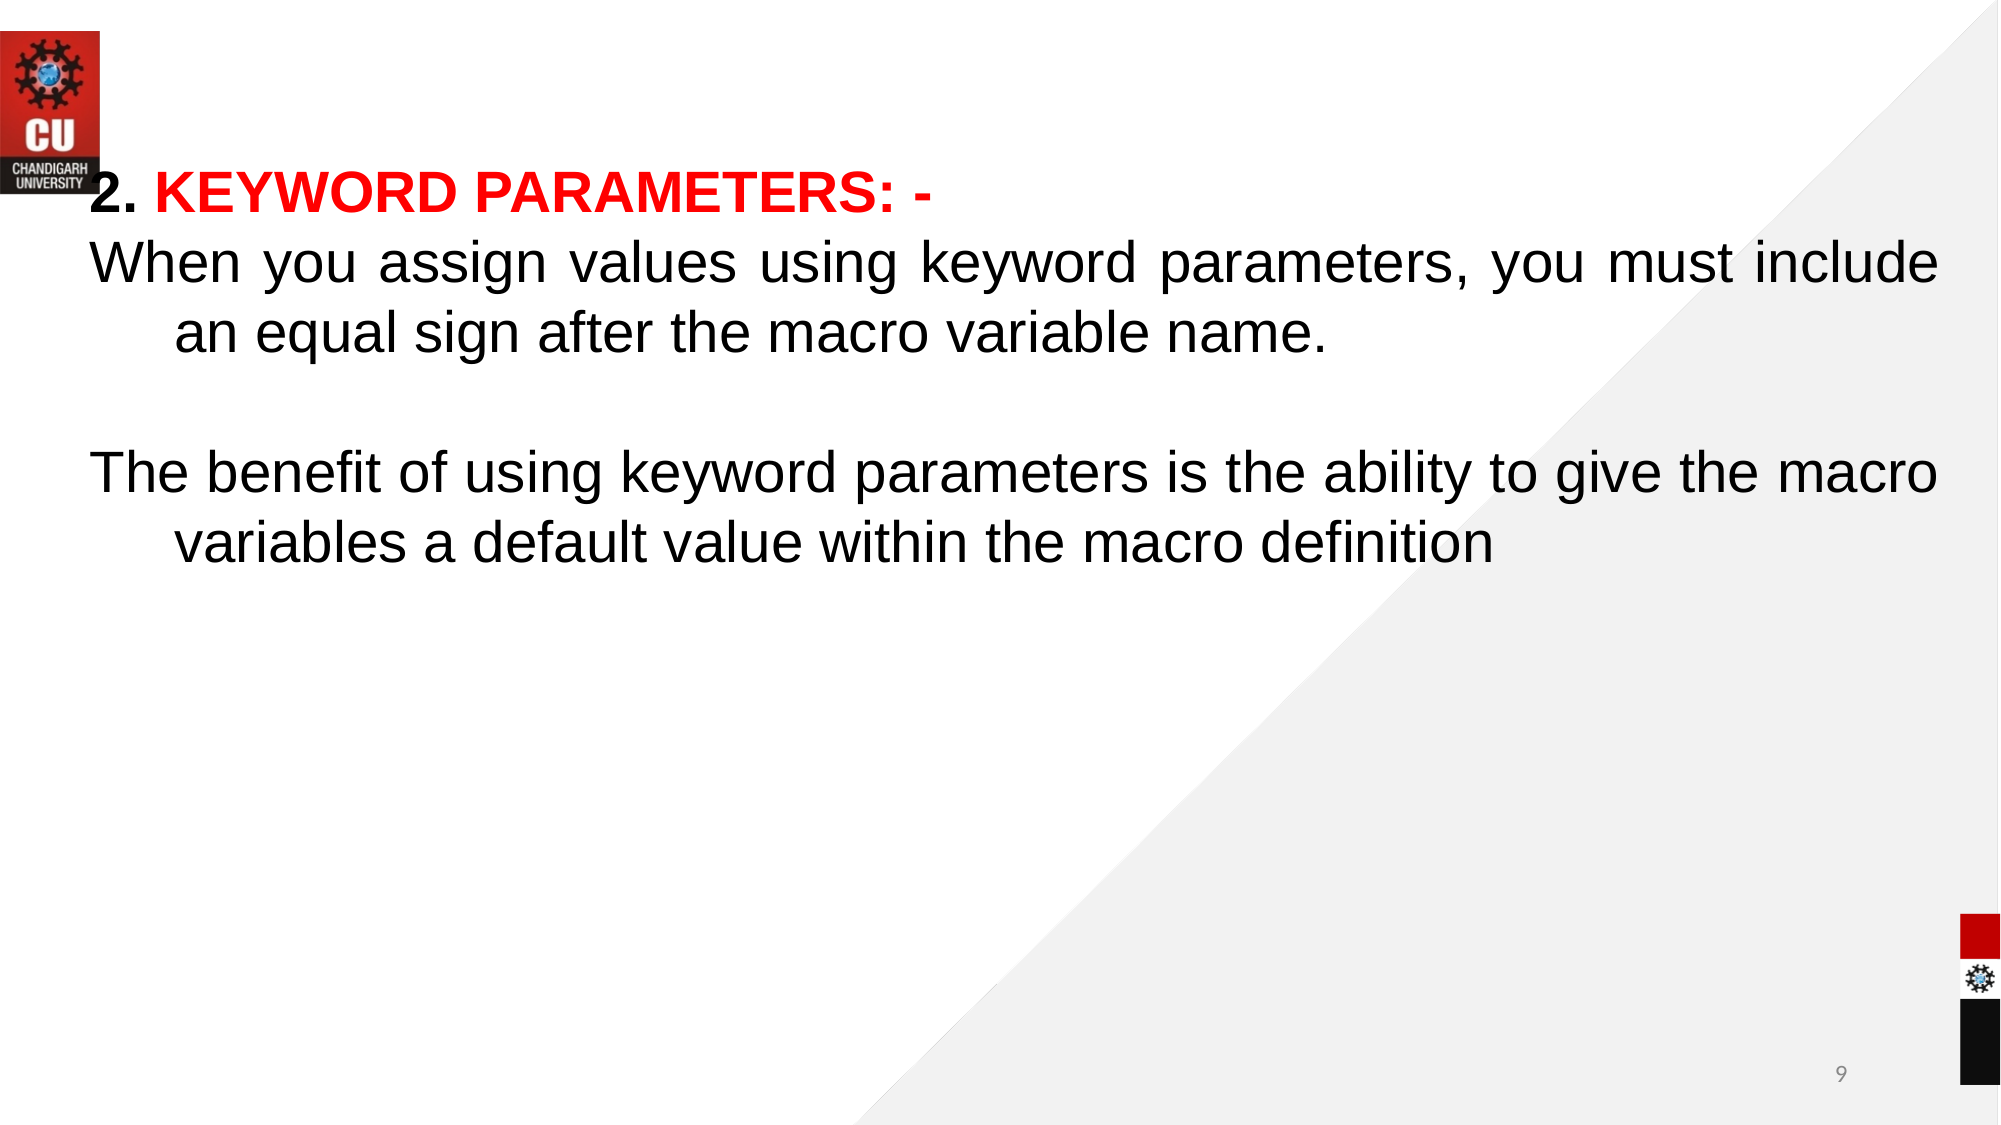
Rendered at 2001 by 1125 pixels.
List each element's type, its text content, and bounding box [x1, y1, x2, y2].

text_box 2. KEYWORD PARAMETERS: - When you assign values using keyword parameters, you must include an equal sign after the macro variable name. The benefit of using keyword parameters is the ability to give the macro variables a default value within the macro definition [74, 146, 1958, 582]
picture [0, 0, 2001, 1125]
slide_number 9 [1412, 1042, 1863, 1103]
